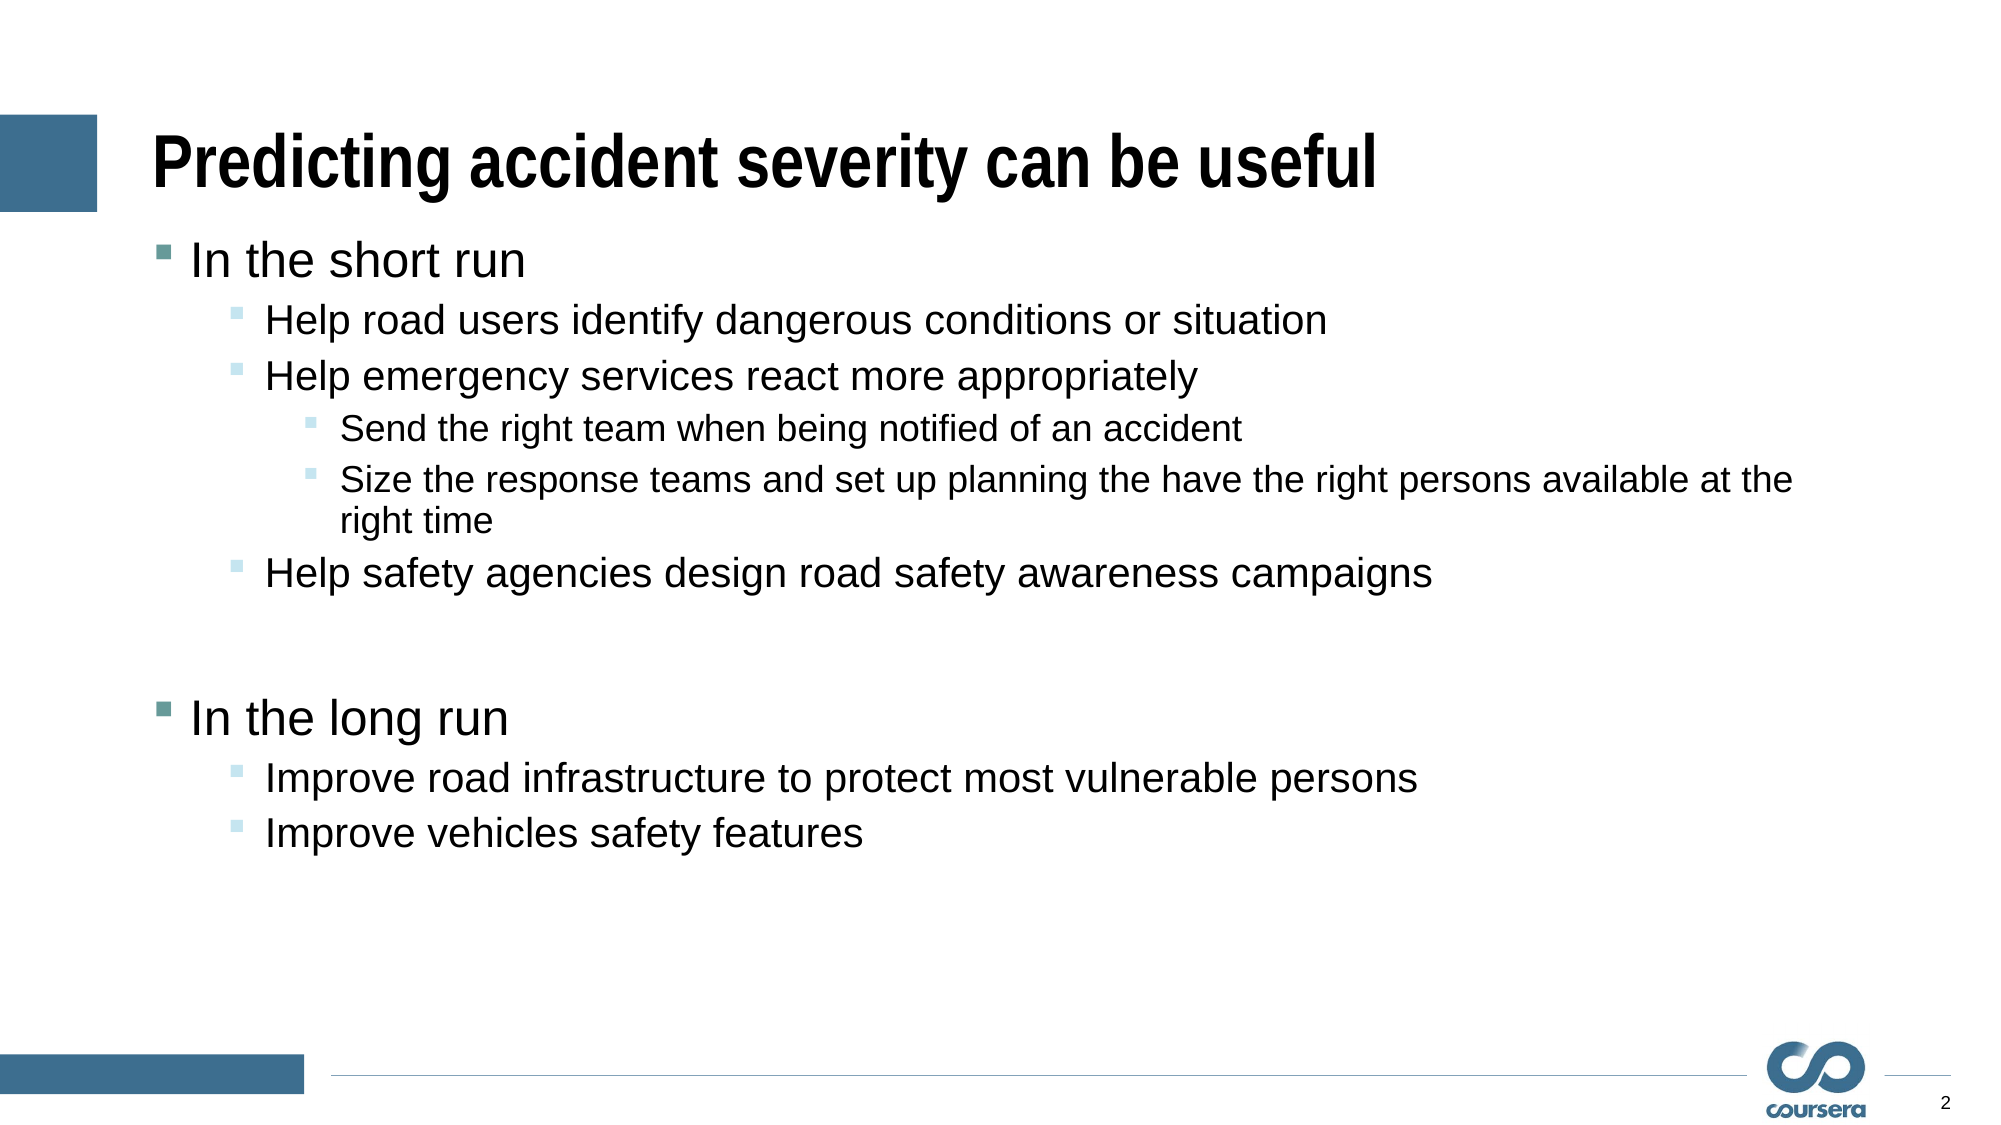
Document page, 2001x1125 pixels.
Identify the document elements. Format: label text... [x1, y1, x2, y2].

slide_number 2 [1893, 1085, 1952, 1119]
title Predicting accident severity can be useful [137, 99, 1863, 227]
list In the short run Help road users identify dangerous conditions or situation Help emergency services react more appropriately Send the right team when being notified of an accident Size the response teams and set up planning the have the right persons available at the right time Help safety agencies design road safety awareness campaigns In the long run Improve road infrastructure to protect most vulnerable persons Improve vehicles safety features [137, 227, 1863, 1026]
picture [1762, 1023, 1870, 1125]
